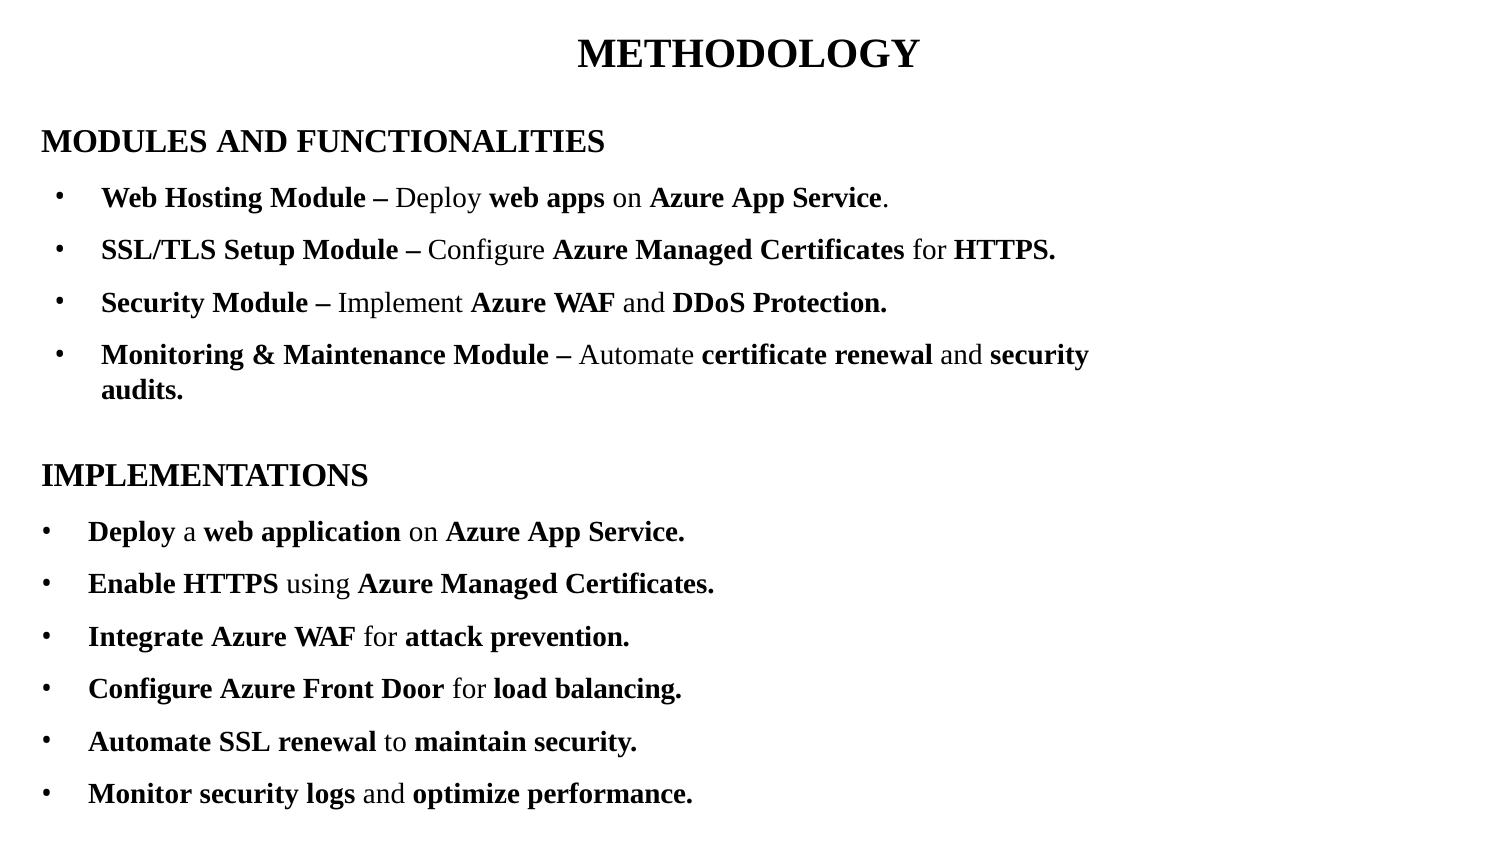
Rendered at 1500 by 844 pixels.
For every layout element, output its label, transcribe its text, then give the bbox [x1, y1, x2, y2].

title METHODOLOGY [575, 24, 925, 96]
text_box MODULES AND FUNCTIONALITIES Web Hosting Module – Deploy web apps on Azure App Service. SSL/TLS Setup Module – Configure Azure Managed Certificates for HTTPS. Security Module – Implement Azure WAF and DDoS Protection. Monitoring & Maintenance Module – Automate certificate renewal and security audits. IMPLEMENTATIONS Deploy a web application on Azure App Service. Enable HTTPS using Azure Managed Certificates. Integrate Azure WAF for attack prevention. Configure Azure Front Door for load balancing. Automate SSL renewal to maintain security. Monitor security logs and optimize performance. [39, 96, 1179, 810]
